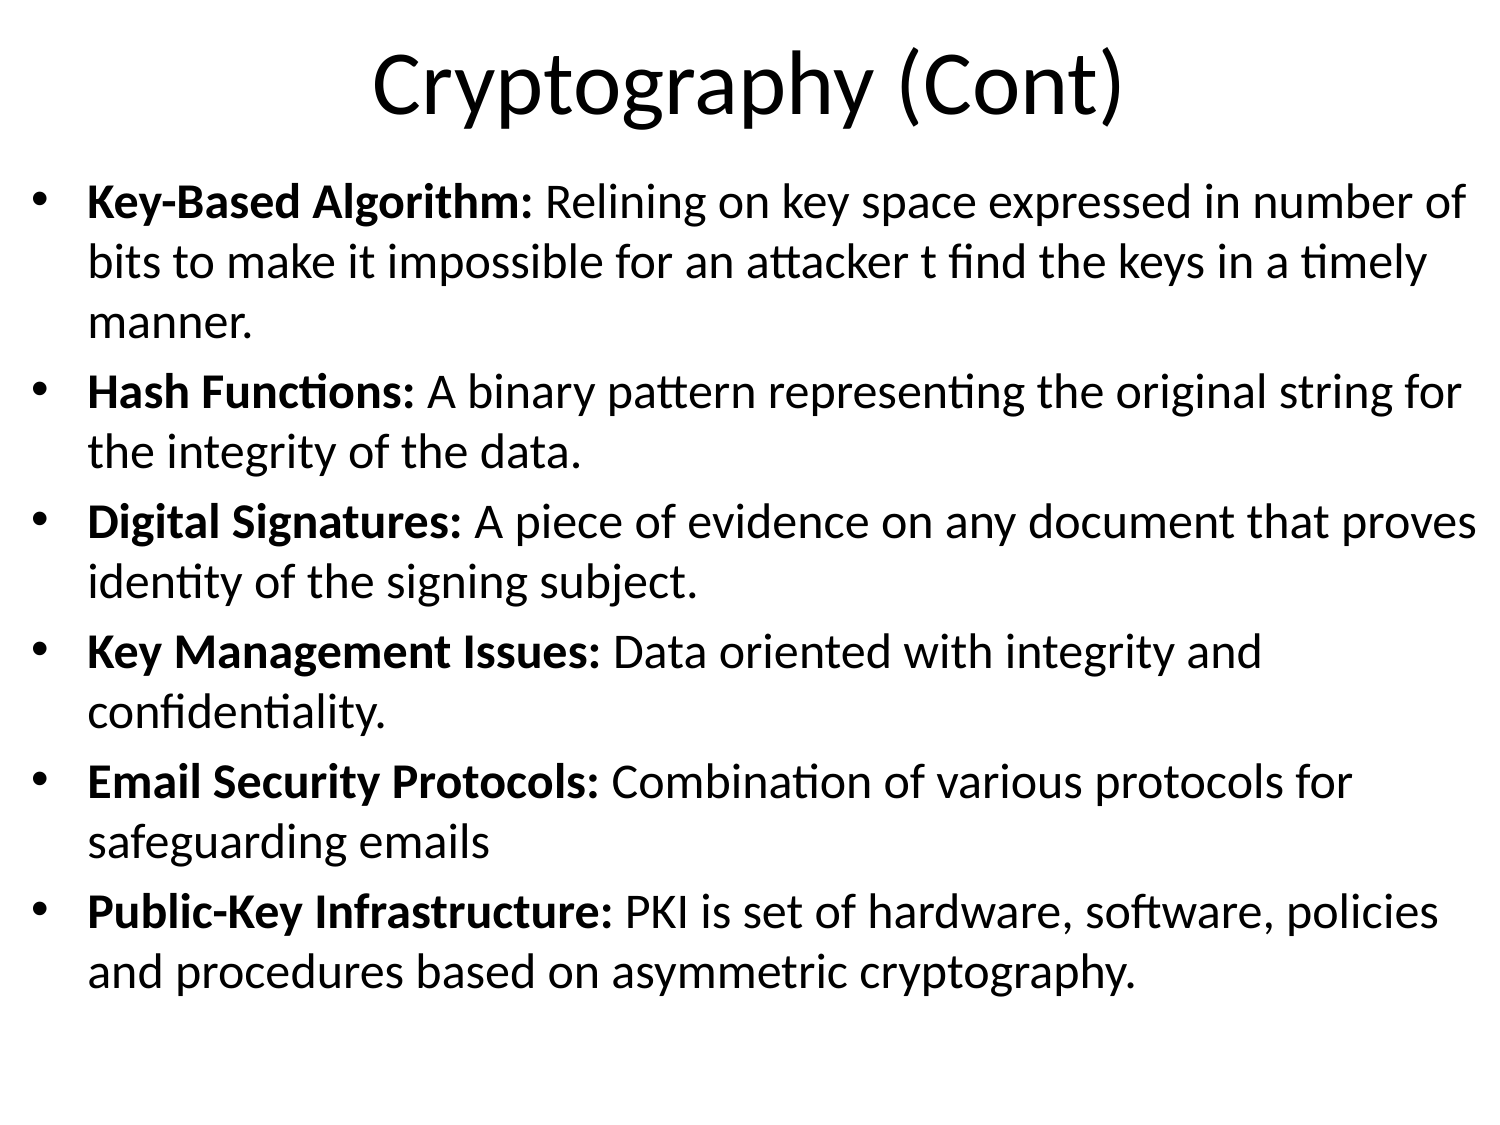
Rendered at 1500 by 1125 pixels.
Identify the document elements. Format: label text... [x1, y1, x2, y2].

list Key-Based Algorithm: Relining on key space expressed in number of bits to make it impossible for an attacker t find the keys in a timely manner. Hash Functions: A binary pattern representing the original string for the integrity of the data. Digital Signatures: A piece of evidence on any document that proves identity of the signing subject. Key Management Issues: Data oriented with integrity and confidentiality. Email Security Protocols: Combination of various protocols for safeguarding emails Public-Key Infrastructure: PKI is set of hardware, software, policies and procedures based on asymmetric cryptography. [16, 161, 1500, 904]
title Cryptography (Cont) [75, 0, 1425, 161]
